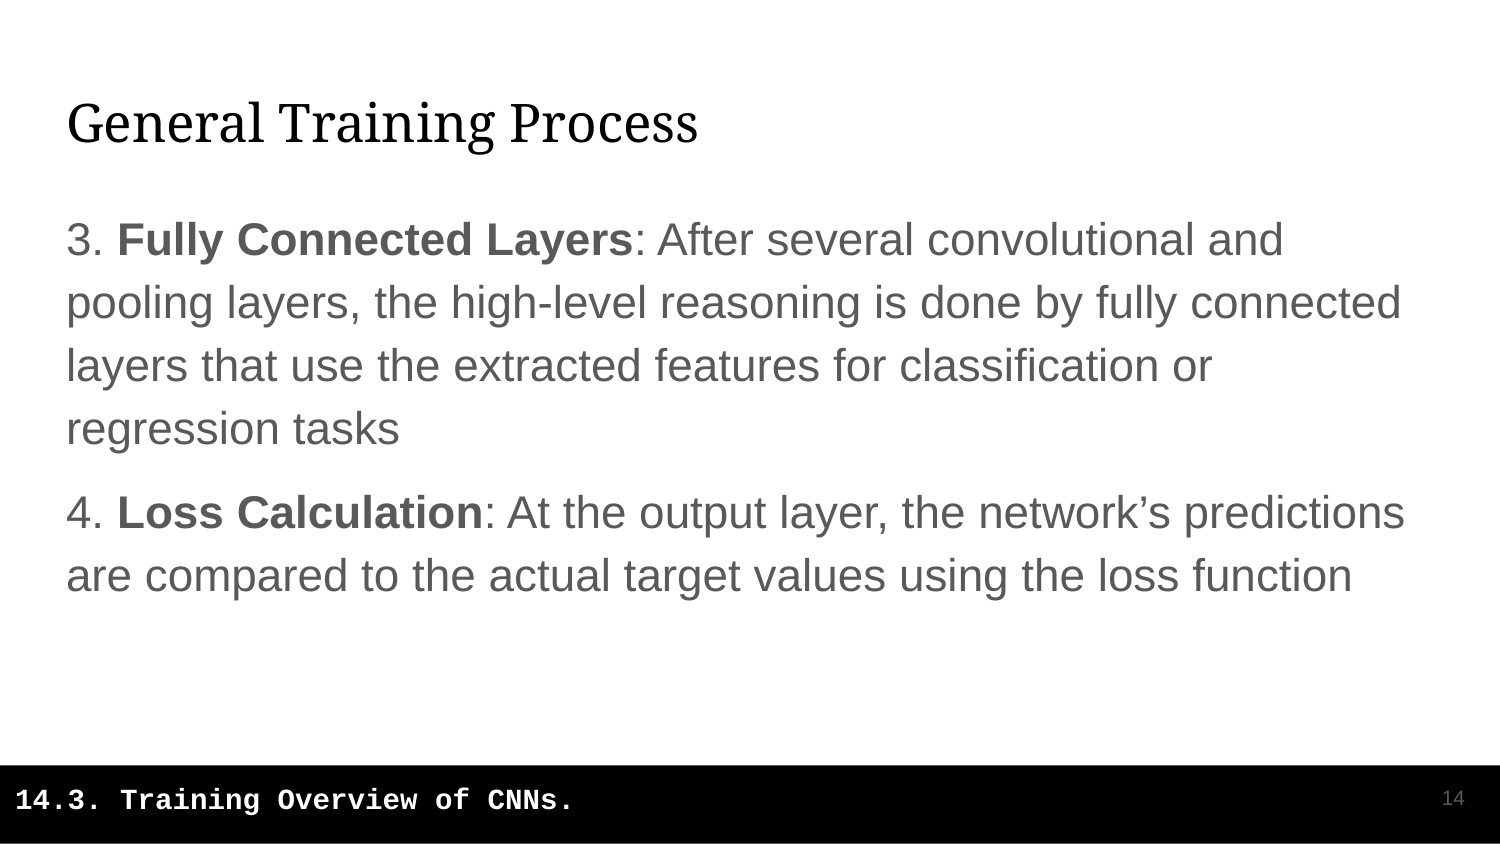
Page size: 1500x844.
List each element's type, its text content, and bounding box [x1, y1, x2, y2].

slide_number ‹#› [1389, 764, 1480, 830]
text_box 14.3. Training Overview of CNNs. [0, 765, 1500, 844]
list 3. Fully Connected Layers: After several convolutional and pooling layers, the high-level reasoning is done by fully connected layers that use the extracted features for classification or regression tasks 4. Loss Calculation: At the output layer, the network’s predictions are compared to the actual target values using the loss function [51, 186, 1449, 729]
title General Training Process [51, 74, 1449, 169]
